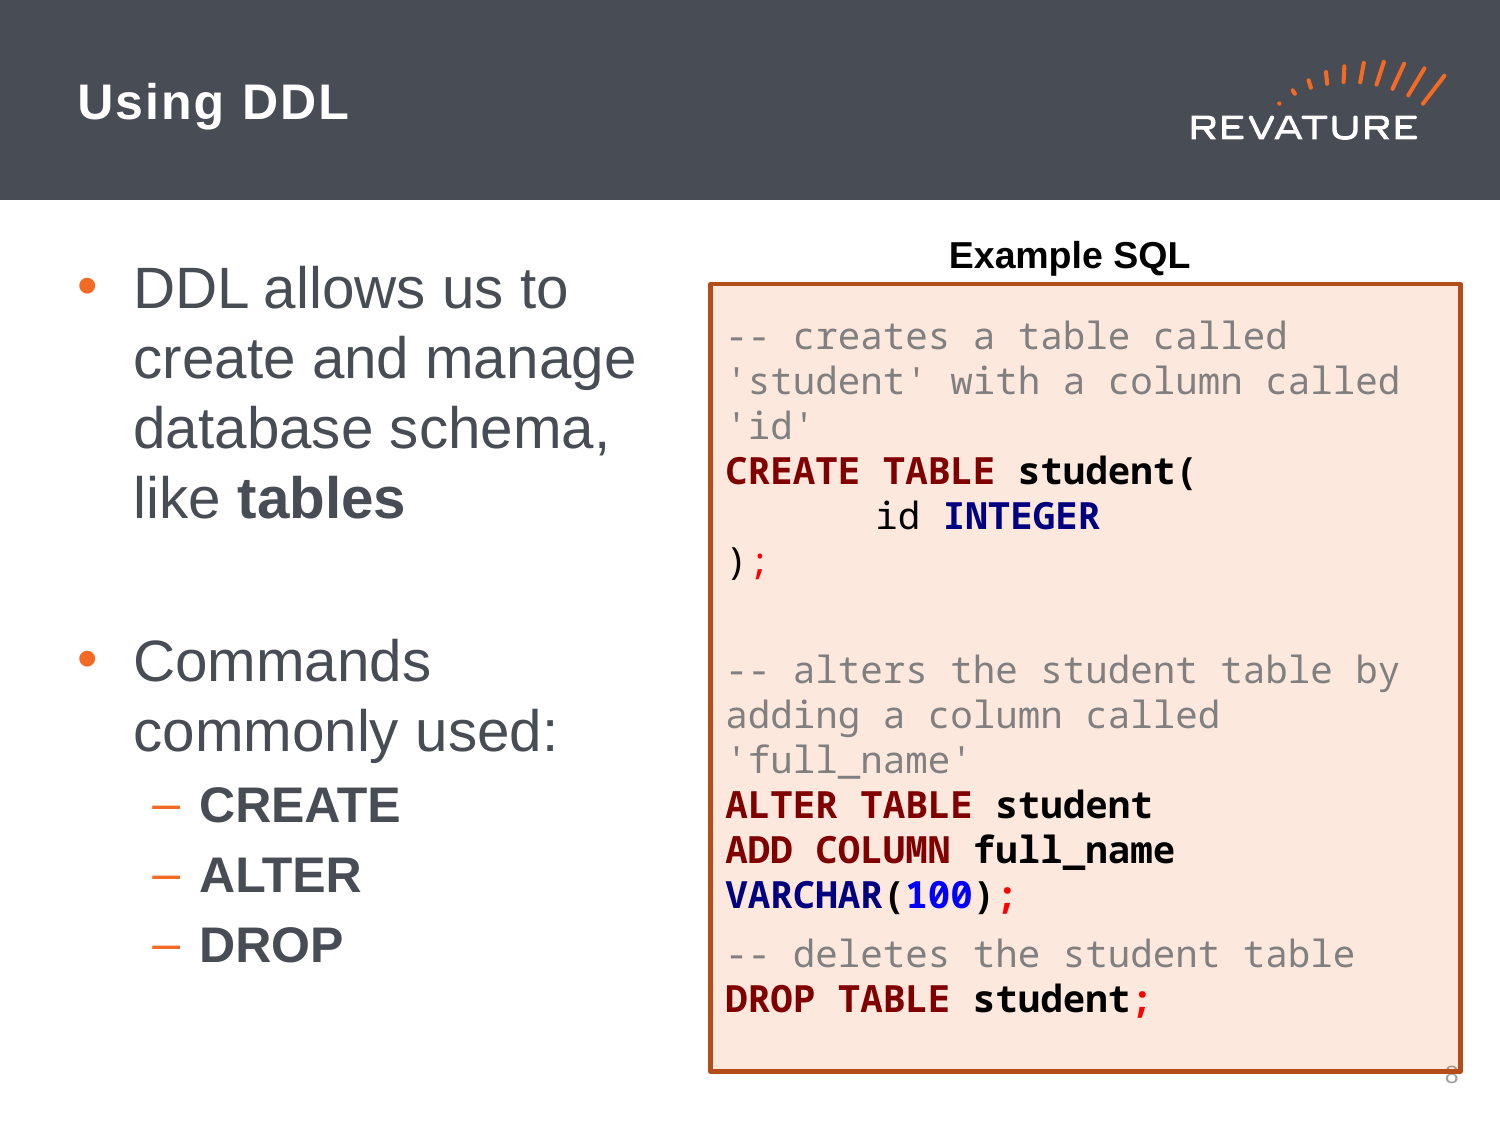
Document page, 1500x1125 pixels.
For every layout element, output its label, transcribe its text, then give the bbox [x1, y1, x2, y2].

text_box Example SQL [934, 223, 1206, 284]
text_box -- deletes the student table DROP TABLE student; [710, 922, 1461, 1028]
text_box [711, 924, 1463, 1074]
list DDL allows us to create and manage database schema, like tables Commands commonly used: CREATE ALTER DROP [62, 243, 711, 1086]
slide_number 7 [1332, 1043, 1474, 1104]
text_box [711, 590, 1463, 639]
text_box -- alters the student table by adding a column called 'full_name' ALTER TABLE student ADD COLUMN full_name VARCHAR(100); [710, 639, 1499, 924]
text_box -- creates a table called 'student' with a column called 'id' CREATE TABLE student( id INTEGER ); [710, 304, 1499, 590]
title Using DDL [62, 0, 1084, 200]
text_box [711, 282, 1463, 304]
